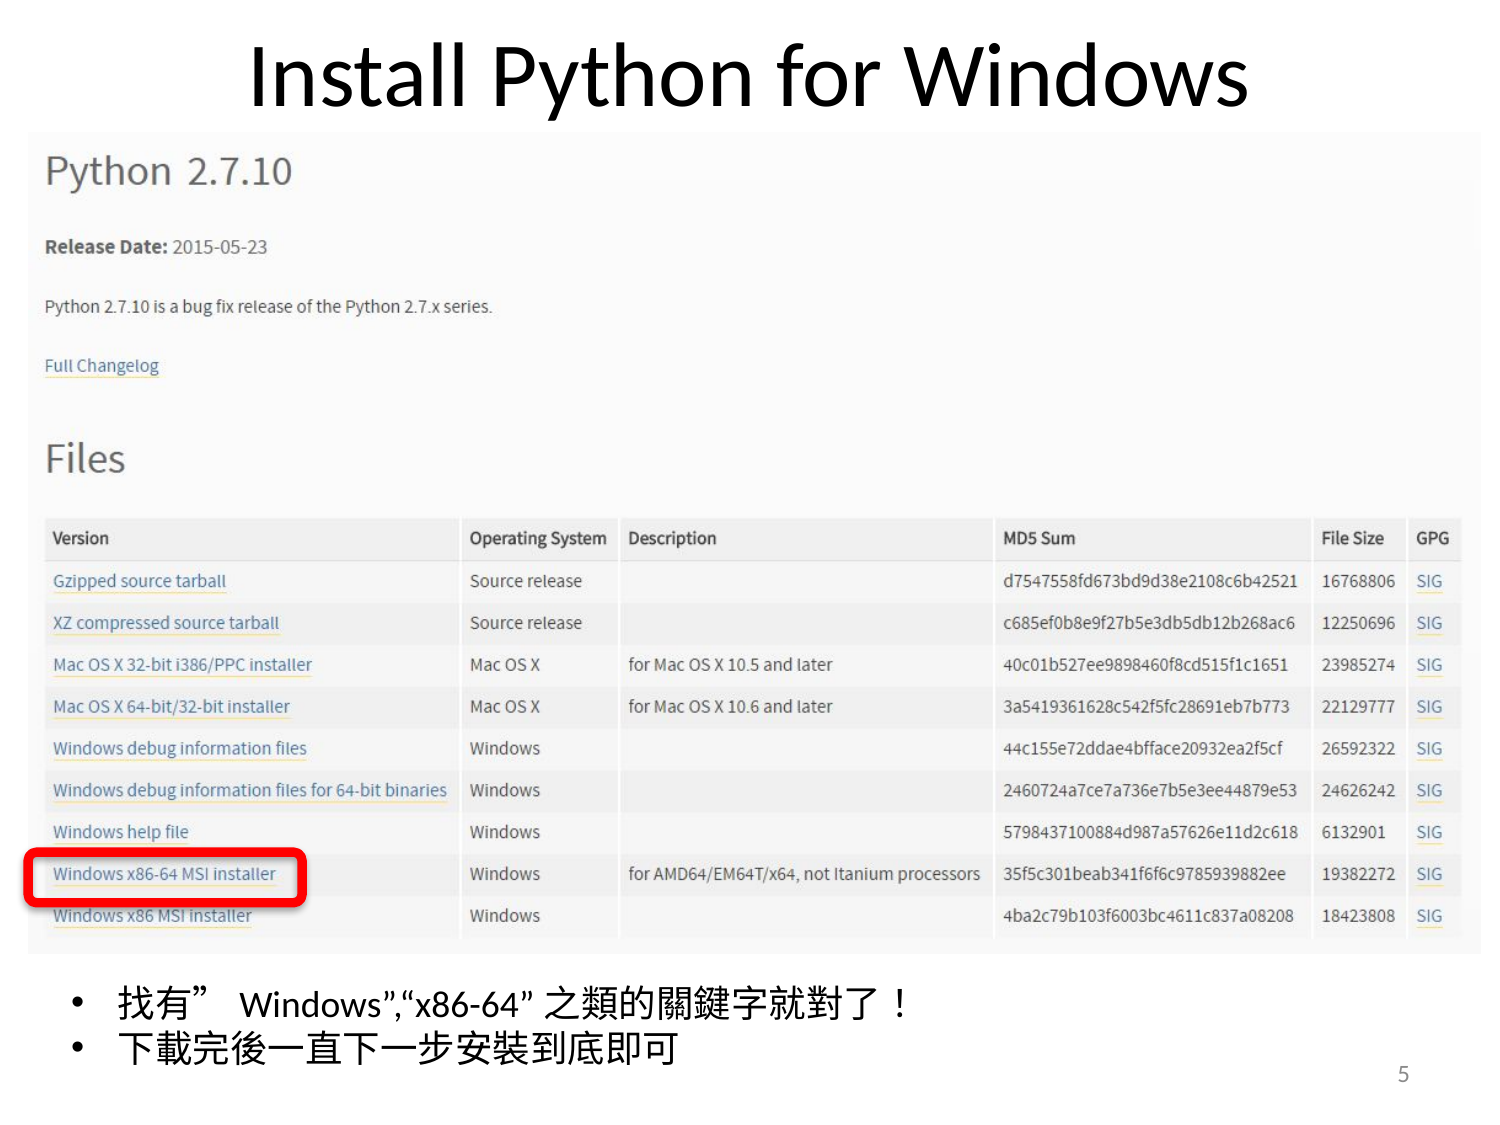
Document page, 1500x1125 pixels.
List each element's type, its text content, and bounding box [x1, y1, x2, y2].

picture [27, 132, 1481, 955]
title Install Python for Windows [75, 0, 1425, 131]
slide_number 5 [1074, 1042, 1425, 1103]
text_box 找有”Windows”,“x86-64”之類的關鍵字就對了！ 下載完後一直下一步安裝到底即可 [56, 972, 926, 1077]
